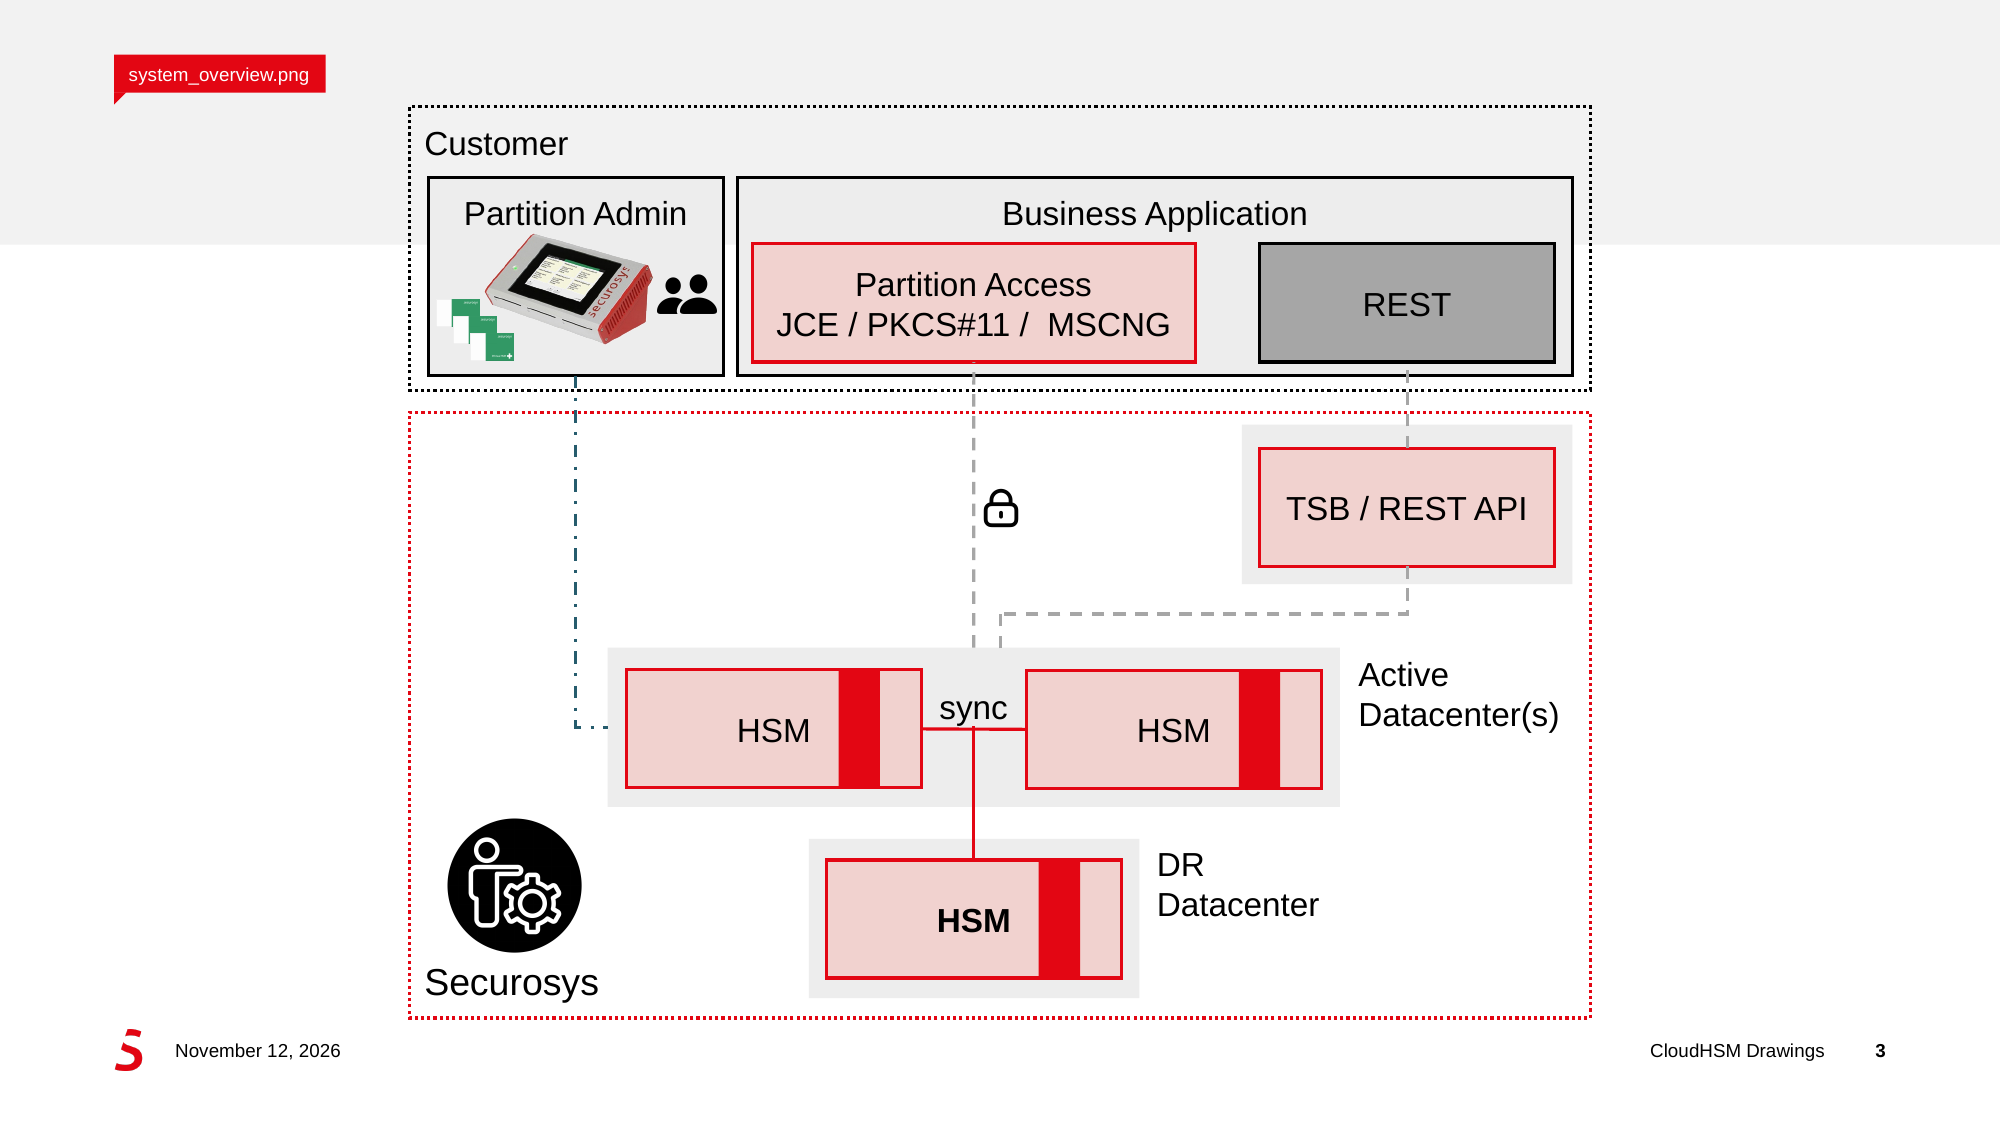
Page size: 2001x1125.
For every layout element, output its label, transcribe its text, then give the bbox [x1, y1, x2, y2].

footer CloudHSM Drawings [1149, 1029, 1825, 1071]
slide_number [175, 1029, 483, 1071]
slide_number 3 [1833, 1029, 1886, 1071]
picture [114, 1029, 154, 1071]
list system_overview.png [114, 54, 326, 93]
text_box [409, 106, 1591, 1019]
